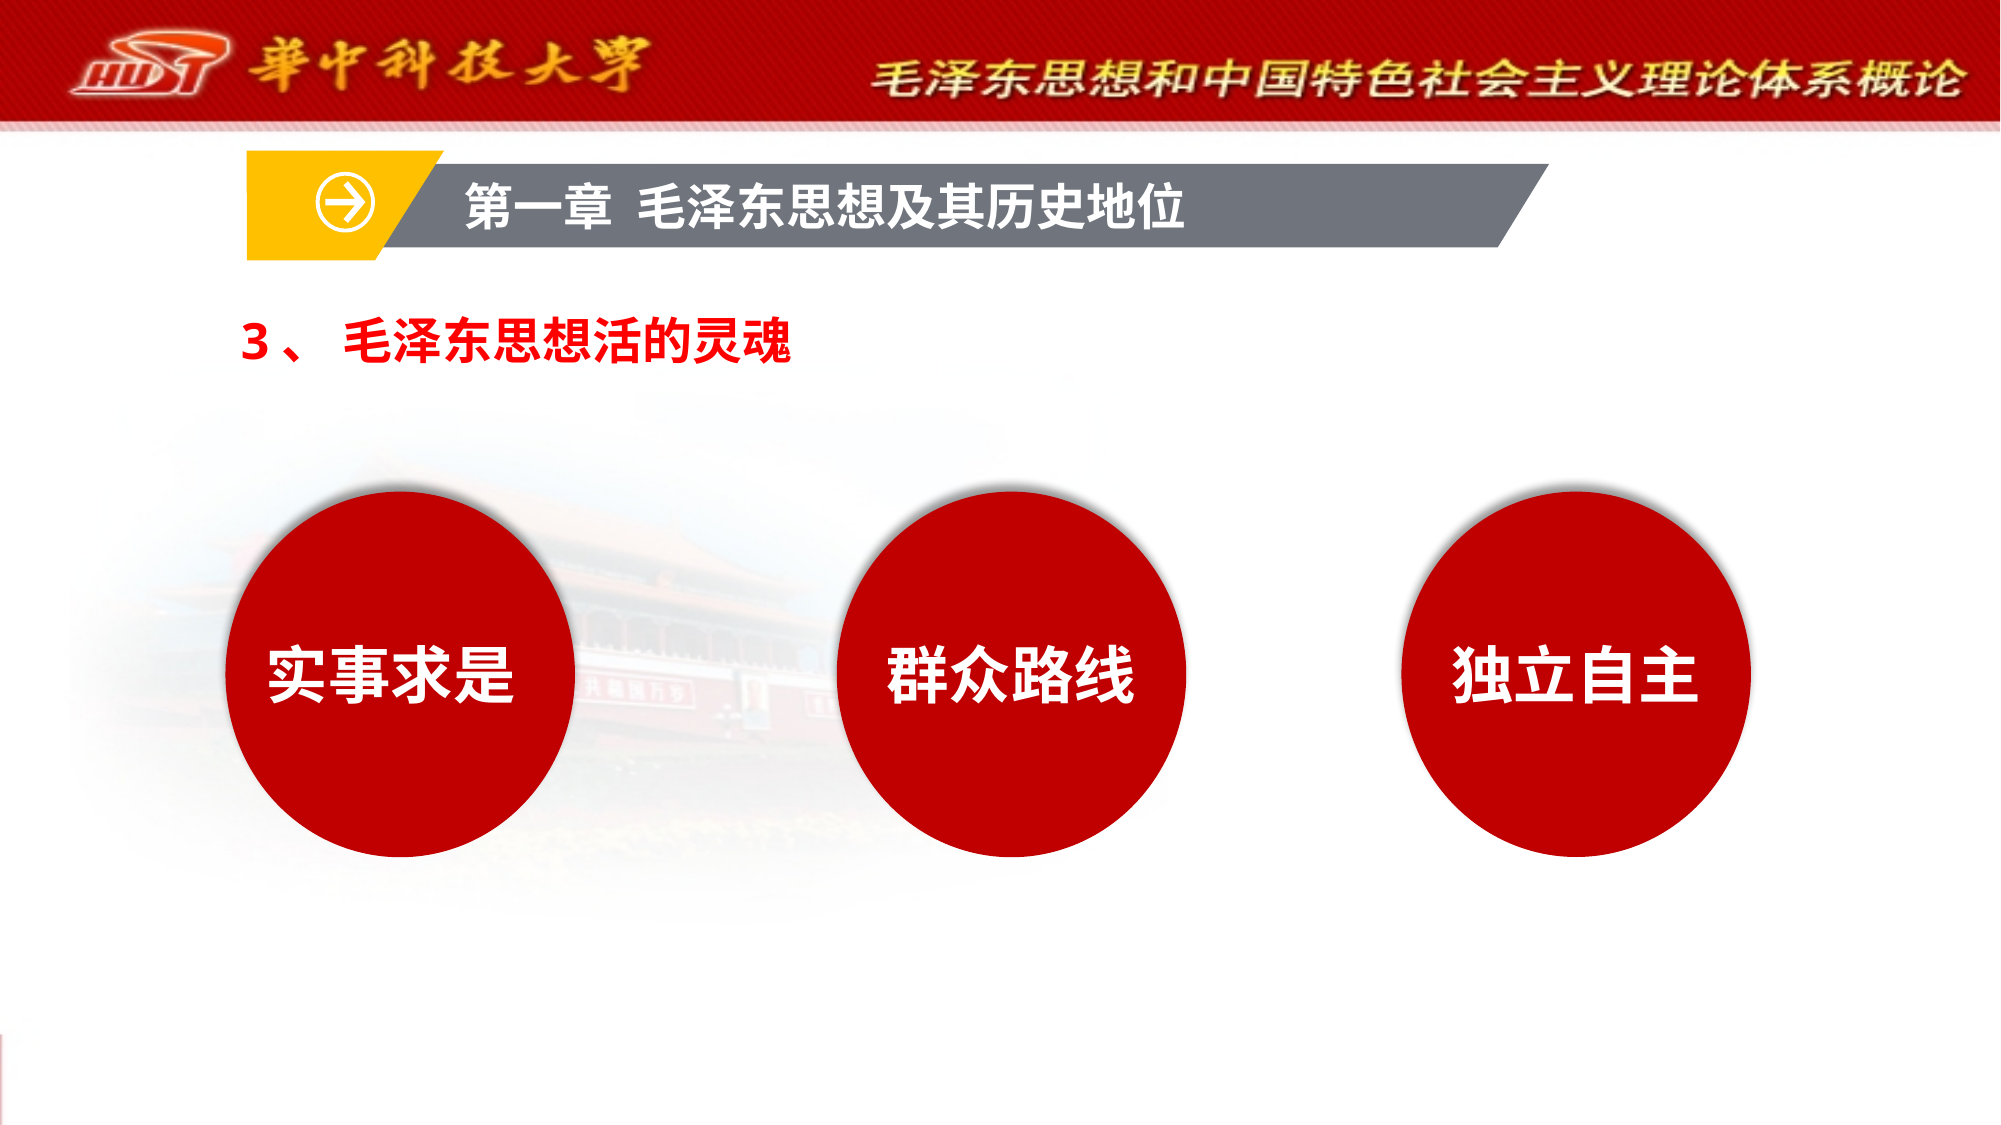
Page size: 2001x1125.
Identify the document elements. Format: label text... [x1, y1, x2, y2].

text_box [315, 171, 375, 233]
picture [0, 0, 2001, 1125]
text_box 第一章 毛泽东思想及其历史地位 [448, 167, 1201, 243]
text_box [246, 150, 445, 261]
text_box [384, 163, 1550, 248]
text_box 3、 毛泽东思想活的灵魂 [226, 302, 808, 377]
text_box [225, 491, 1752, 858]
